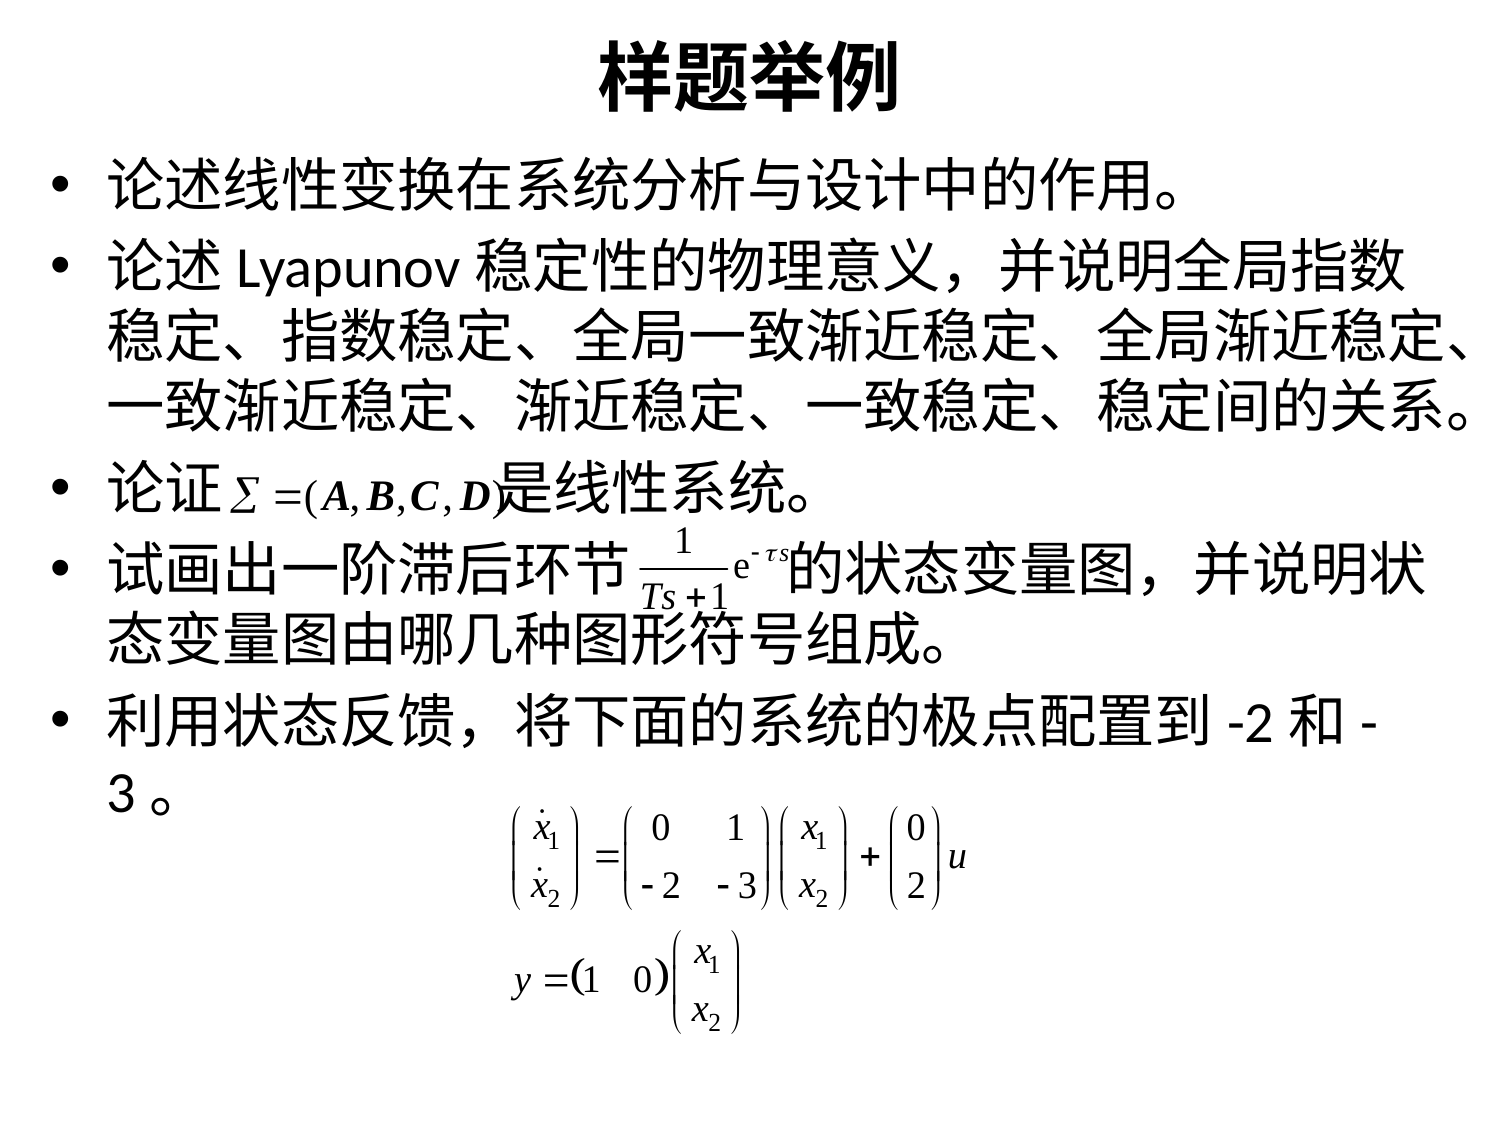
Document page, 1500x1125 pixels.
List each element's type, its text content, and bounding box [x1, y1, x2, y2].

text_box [632, 515, 798, 620]
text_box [503, 796, 979, 1046]
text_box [222, 468, 516, 532]
title 样题举例 [75, 21, 1425, 129]
list 论述线性变换在系统分析与设计中的作用。 论述Lyapunov稳定性的物理意义，并说明全局指数稳定、指数稳定、全局一致渐近稳定、全局渐近稳定、一致渐近稳定、渐近稳定、一致稳定、稳定间的关系。 论证 是线性系统。 试画出一阶滞后环节 的状态变量图，并说明状态变量图由哪几种图形符号组成。 利用状态反馈，将下面的系统的极点配置到-2和-3。 [35, 140, 1477, 1125]
